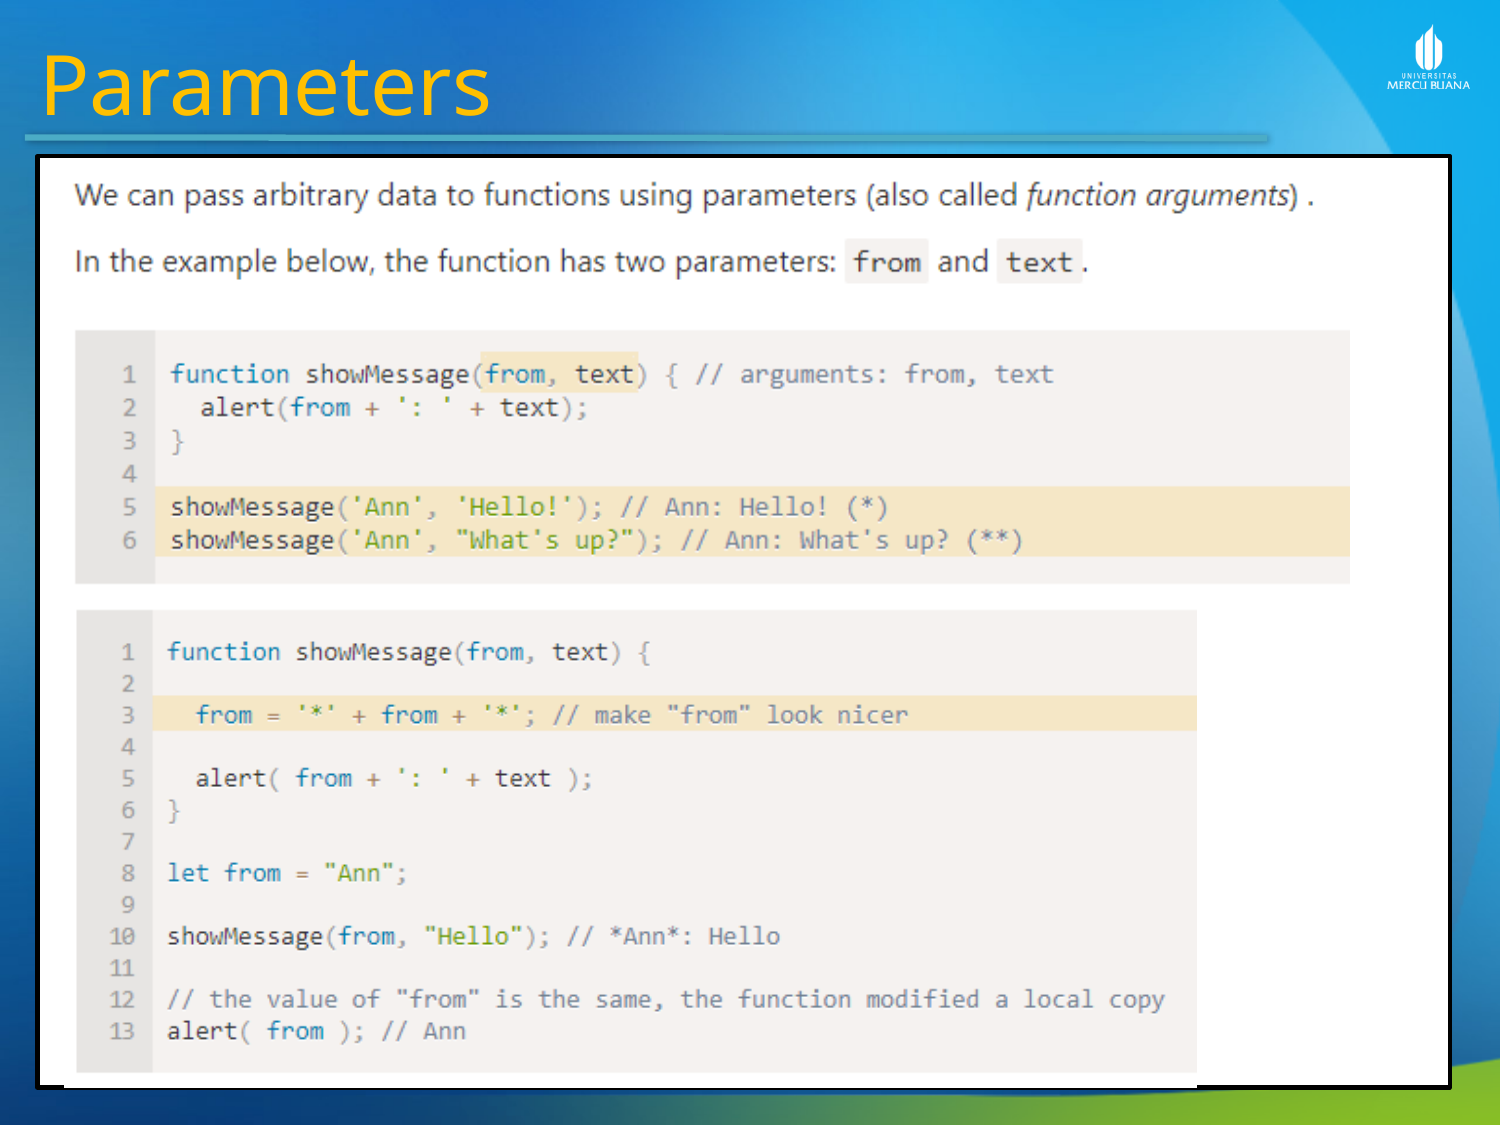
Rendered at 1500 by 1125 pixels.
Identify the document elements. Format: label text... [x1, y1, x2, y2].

picture [0, 0, 1500, 1125]
text_box [35, 154, 1452, 1090]
list Parameters [24, 24, 1213, 150]
